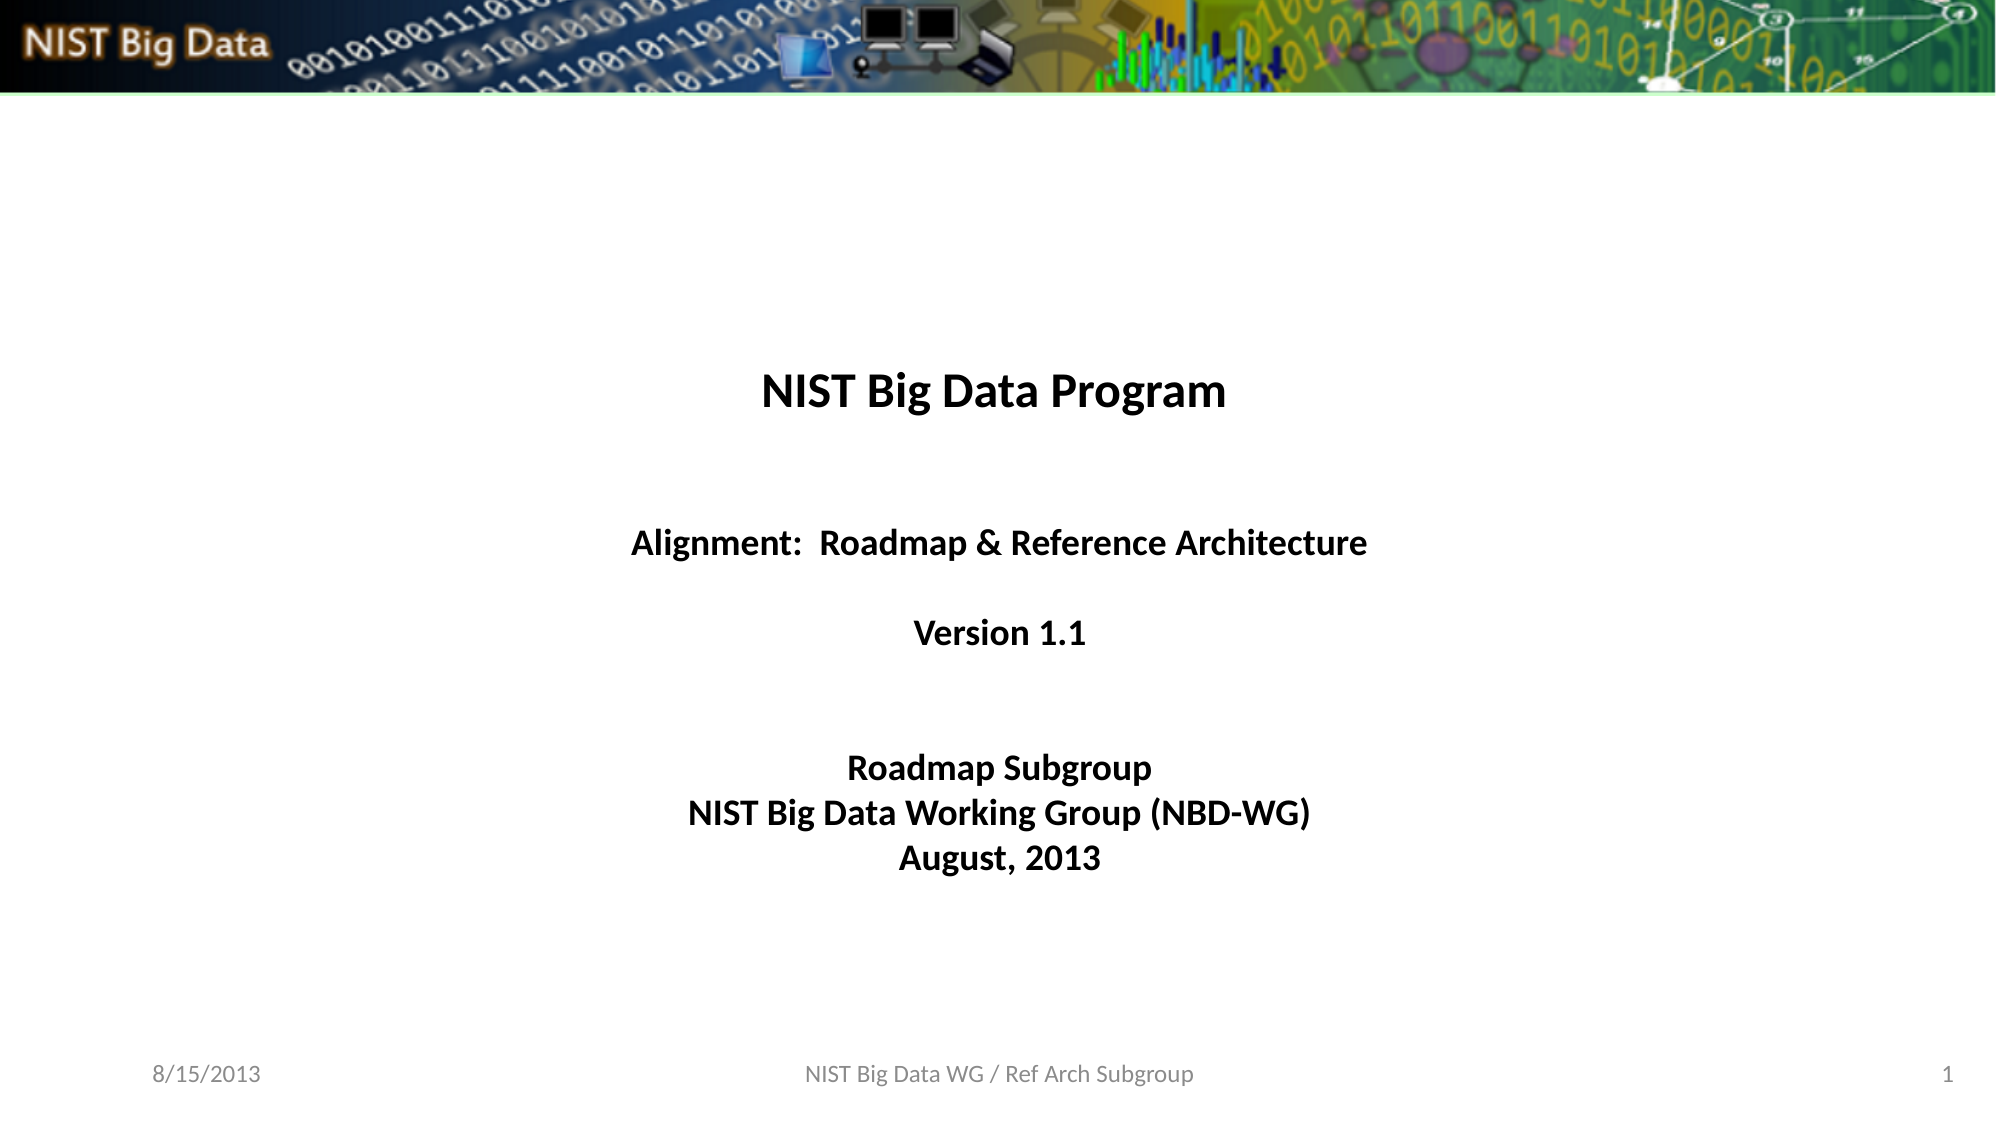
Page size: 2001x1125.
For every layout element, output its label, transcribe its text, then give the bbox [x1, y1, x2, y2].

slide_number 1 [1488, 1042, 1970, 1103]
text_box NIST Big Data Program Alignment: Roadmap & Reference Architecture Version 1.1 Roadmap Subgroup NIST Big Data Working Group (NBD-WG) August, 2013 [500, 350, 1500, 886]
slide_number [137, 1042, 588, 1103]
picture [0, 0, 2000, 96]
footer NIST Big Data WG / Ref Arch Subgroup [662, 1042, 1338, 1103]
